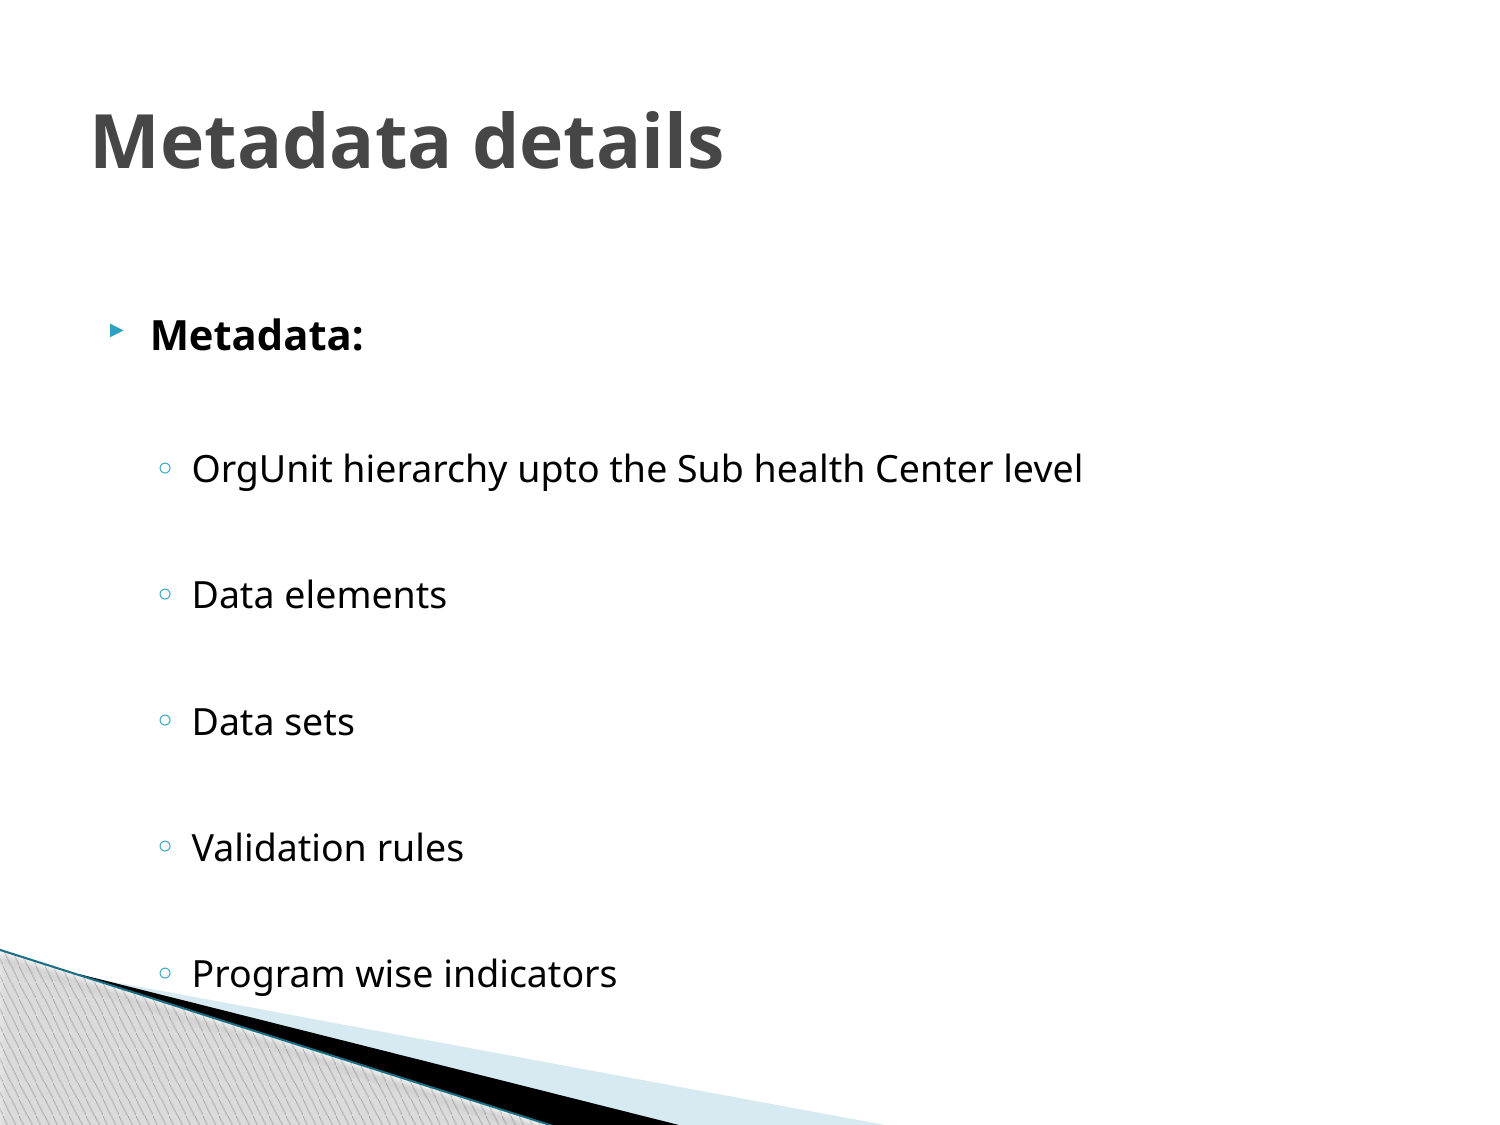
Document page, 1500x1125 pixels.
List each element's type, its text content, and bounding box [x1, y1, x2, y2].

list Metadata: OrgUnit hierarchy upto the Sub health Center level Data elements Data sets Validation rules Program wise indicators [75, 243, 1425, 986]
title Metadata details [75, 45, 1425, 233]
